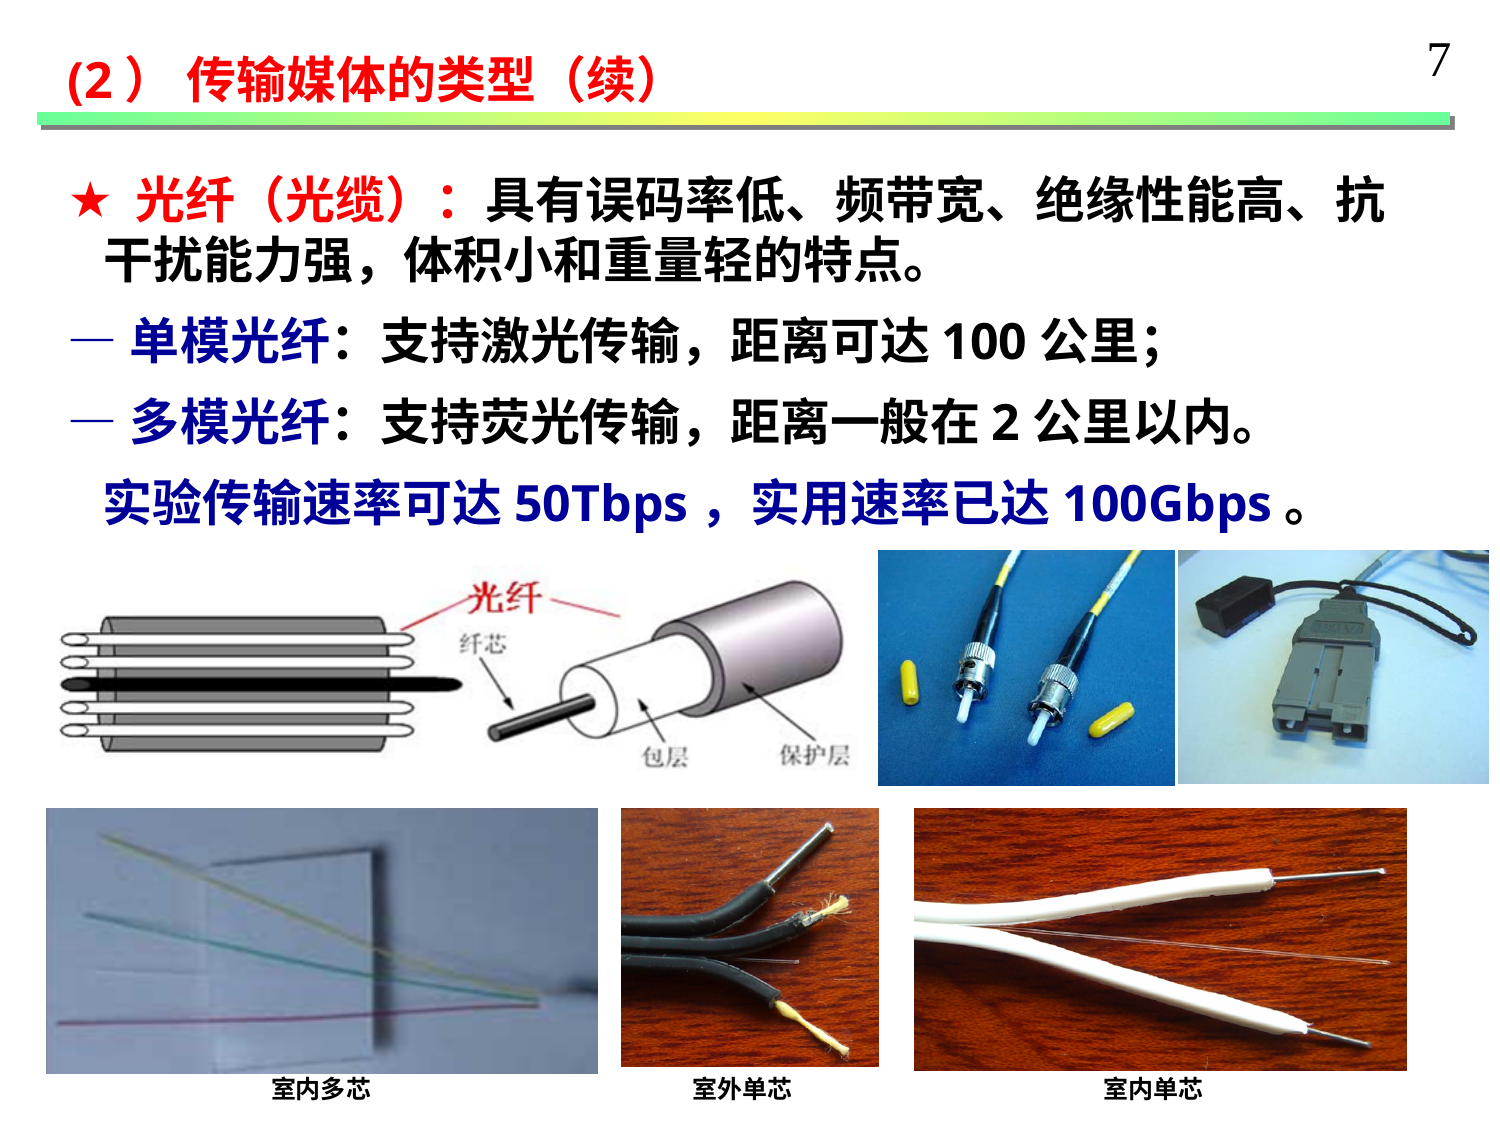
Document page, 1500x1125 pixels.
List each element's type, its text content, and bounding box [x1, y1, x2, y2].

picture [878, 550, 1175, 786]
text_box 室内单芯 [1088, 1079, 1218, 1112]
picture [46, 808, 598, 1075]
picture [46, 550, 868, 774]
picture [913, 808, 1407, 1071]
text_box 室外单芯 [678, 1074, 808, 1112]
text_box (2） 传输媒体的类型（续） [52, 40, 702, 116]
picture [620, 808, 879, 1067]
text_box 光纤（光缆）：具有误码率低、频带宽、绝缘性能高、抗干扰能力强，体积小和重量轻的特点。 —单模光纤：支持激光传输，距离可达100公里； —多模光纤：支持荧光传输，距离一般在2公里以内。 实验传输速率可达50Tbps，实用速率已达100Gbps。 [53, 160, 1429, 539]
text_box 7 [1411, 19, 1467, 94]
text_box 室内多芯 [256, 1082, 386, 1112]
picture [1178, 550, 1489, 784]
text_box [37, 112, 1450, 125]
